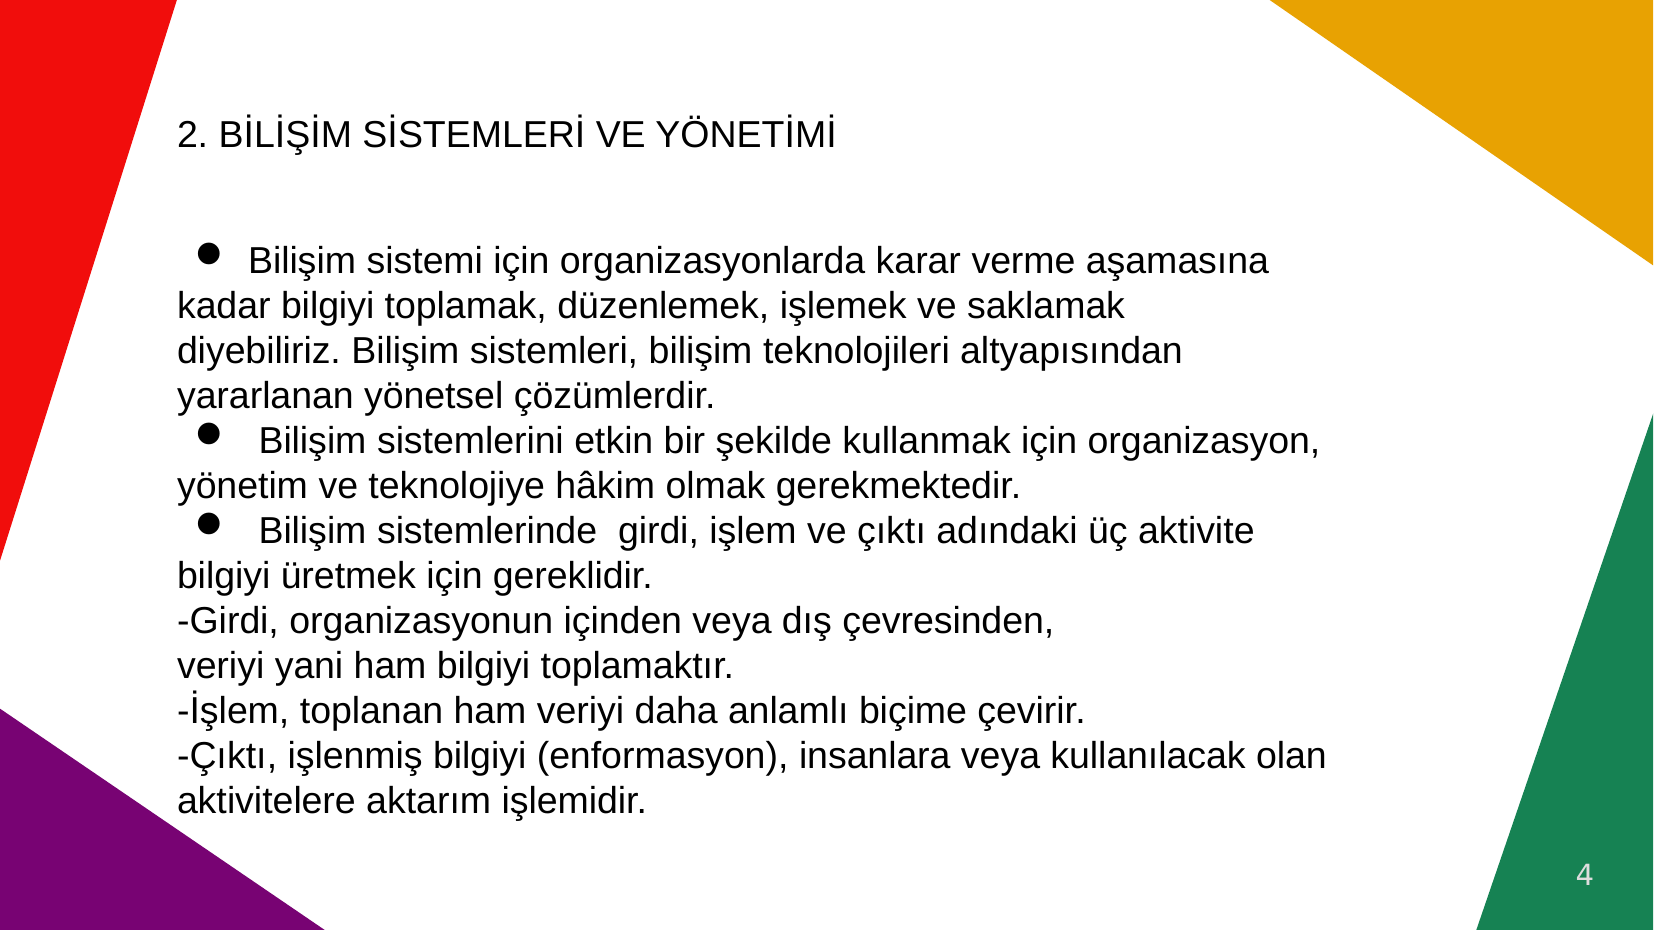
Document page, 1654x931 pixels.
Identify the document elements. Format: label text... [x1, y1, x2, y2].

slide_number 4 [1210, 856, 1595, 916]
title 2. BİLİŞİM SİSTEMLERİ VE YÖNETİMİ [177, 59, 1595, 207]
list Bilişim sistemi için organizasyonlarda karar verme aşamasına kadar bilgiyi toplamak, düzenlemek, işlemek ve saklamak diyebiliriz. Bilişim sistemleri, bilişim teknolojileri altyapısından yararlanan yönetsel çözümlerdir. Bilişim sistemlerini etkin bir şekilde kullanmak için organizasyon, yönetim ve teknolojiye hâkim olmak gerekmektedir. Bilişim sistemlerinde girdi, işlem ve çıktı adındaki üç aktivite bilgiyi üretmek için gereklidir. -Girdi, organizasyonun içinden veya dış çevresinden, veriyi yani ham bilgiyi toplamaktır. -İşlem, toplanan ham veriyi daha anlamlı biçime çevirir. -Çıktı, işlenmiş bilgiyi (enformasyon), insanlara veya kullanılacak olan aktivitelere aktarım işlemidir. [177, 236, 1595, 827]
